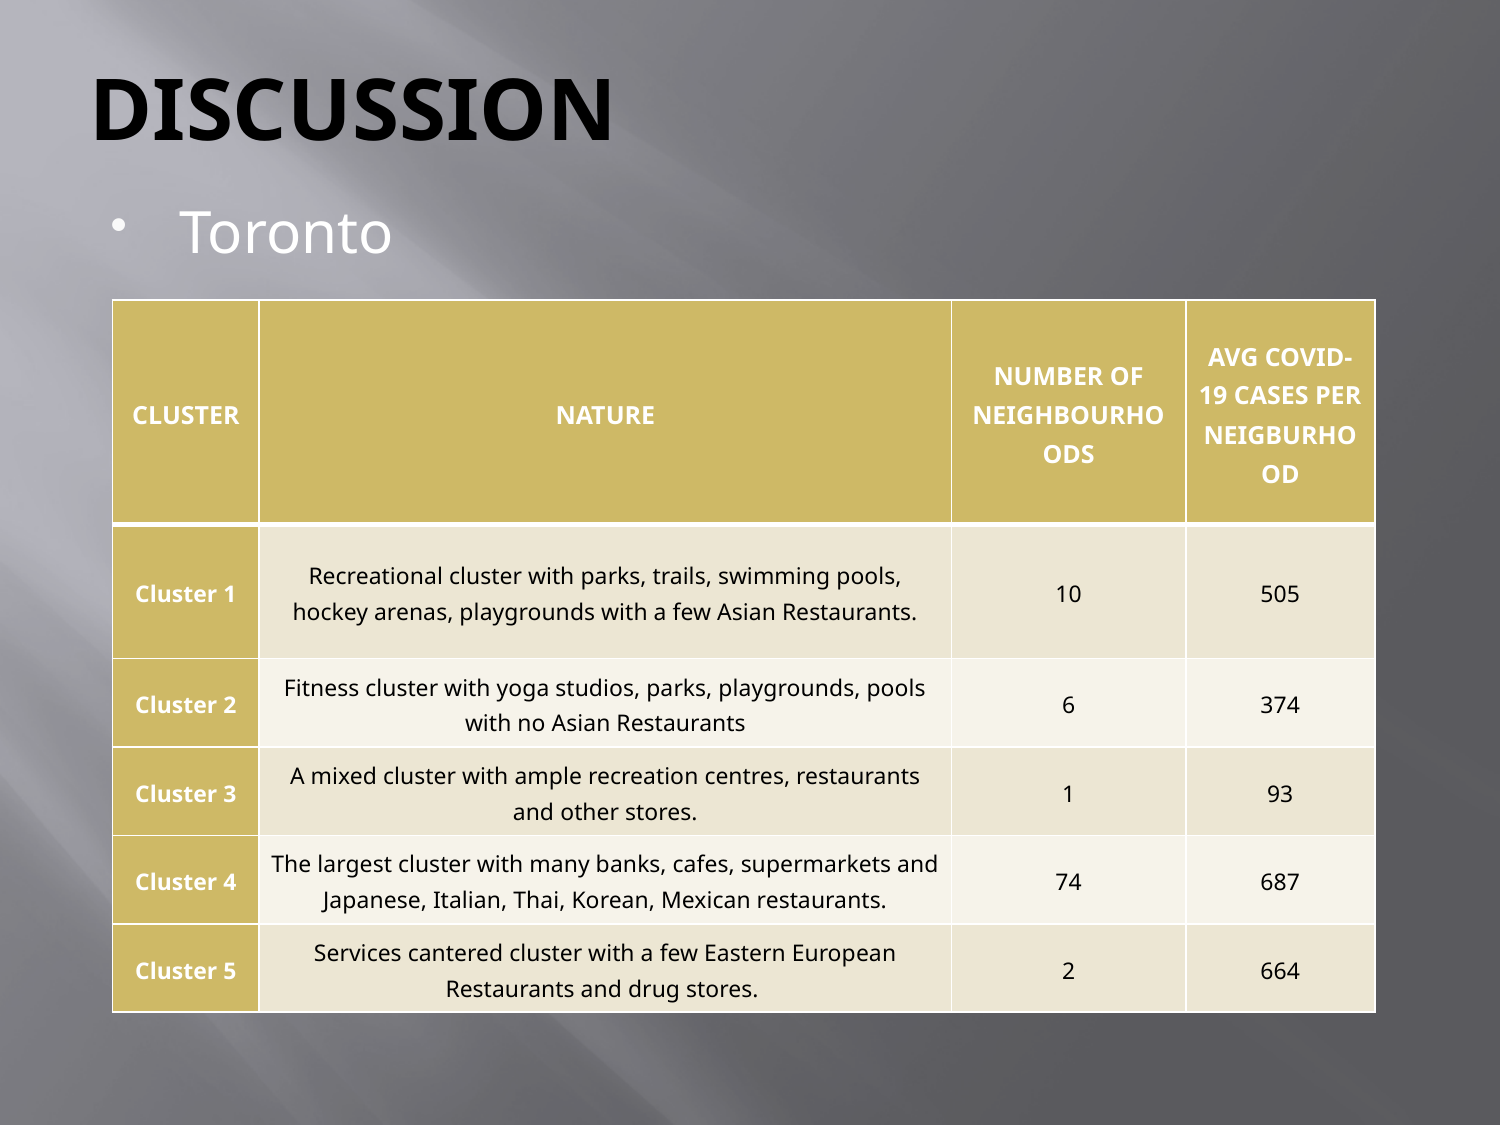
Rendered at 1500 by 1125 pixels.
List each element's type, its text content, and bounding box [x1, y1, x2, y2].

table_header AVG COVID-19 CASES PER NEIGBURHOOD [1187, 301, 1374, 522]
table_cell Cluster 1 [113, 527, 258, 658]
table_cell Cluster 5 [113, 925, 258, 1011]
table_cell Cluster 4 [113, 836, 258, 923]
table_cell 10 [952, 527, 1185, 658]
table_cell 2 [952, 925, 1185, 1011]
table_cell Cluster 2 [113, 659, 258, 746]
table_cell Fitness cluster with yoga studios, parks, playgrounds, pools with no Asian Restaurants [260, 659, 951, 746]
list Toronto [75, 187, 1425, 1050]
table_cell 1 [952, 748, 1185, 835]
table_cell 505 [1187, 527, 1374, 658]
table_cell The largest cluster with many banks, cafes, supermarkets and Japanese, Italian, Thai, Korean, Mexican restaurants. [260, 836, 951, 923]
table_header CLUSTER [113, 301, 258, 522]
title DISCUSSION [75, 24, 1425, 187]
table_cell Cluster 3 [113, 748, 258, 835]
table_cell 6 [952, 659, 1185, 746]
table_cell 374 [1187, 659, 1374, 746]
table_cell A mixed cluster with ample recreation centres, restaurants and other stores. [260, 748, 951, 835]
table_cell 74 [952, 836, 1185, 923]
table_cell 687 [1187, 836, 1374, 923]
table_cell 93 [1187, 748, 1374, 835]
table_cell Recreational cluster with parks, trails, swimming pools, hockey arenas, playgrounds with a few Asian Restaurants. [260, 527, 951, 658]
table_cell 664 [1187, 925, 1374, 1011]
table_header NUMBER OF NEIGHBOURHOODS [952, 301, 1185, 522]
table_cell Services cantered cluster with a few Eastern European Restaurants and drug stores. [260, 925, 951, 1011]
table_header NATURE [260, 301, 951, 522]
